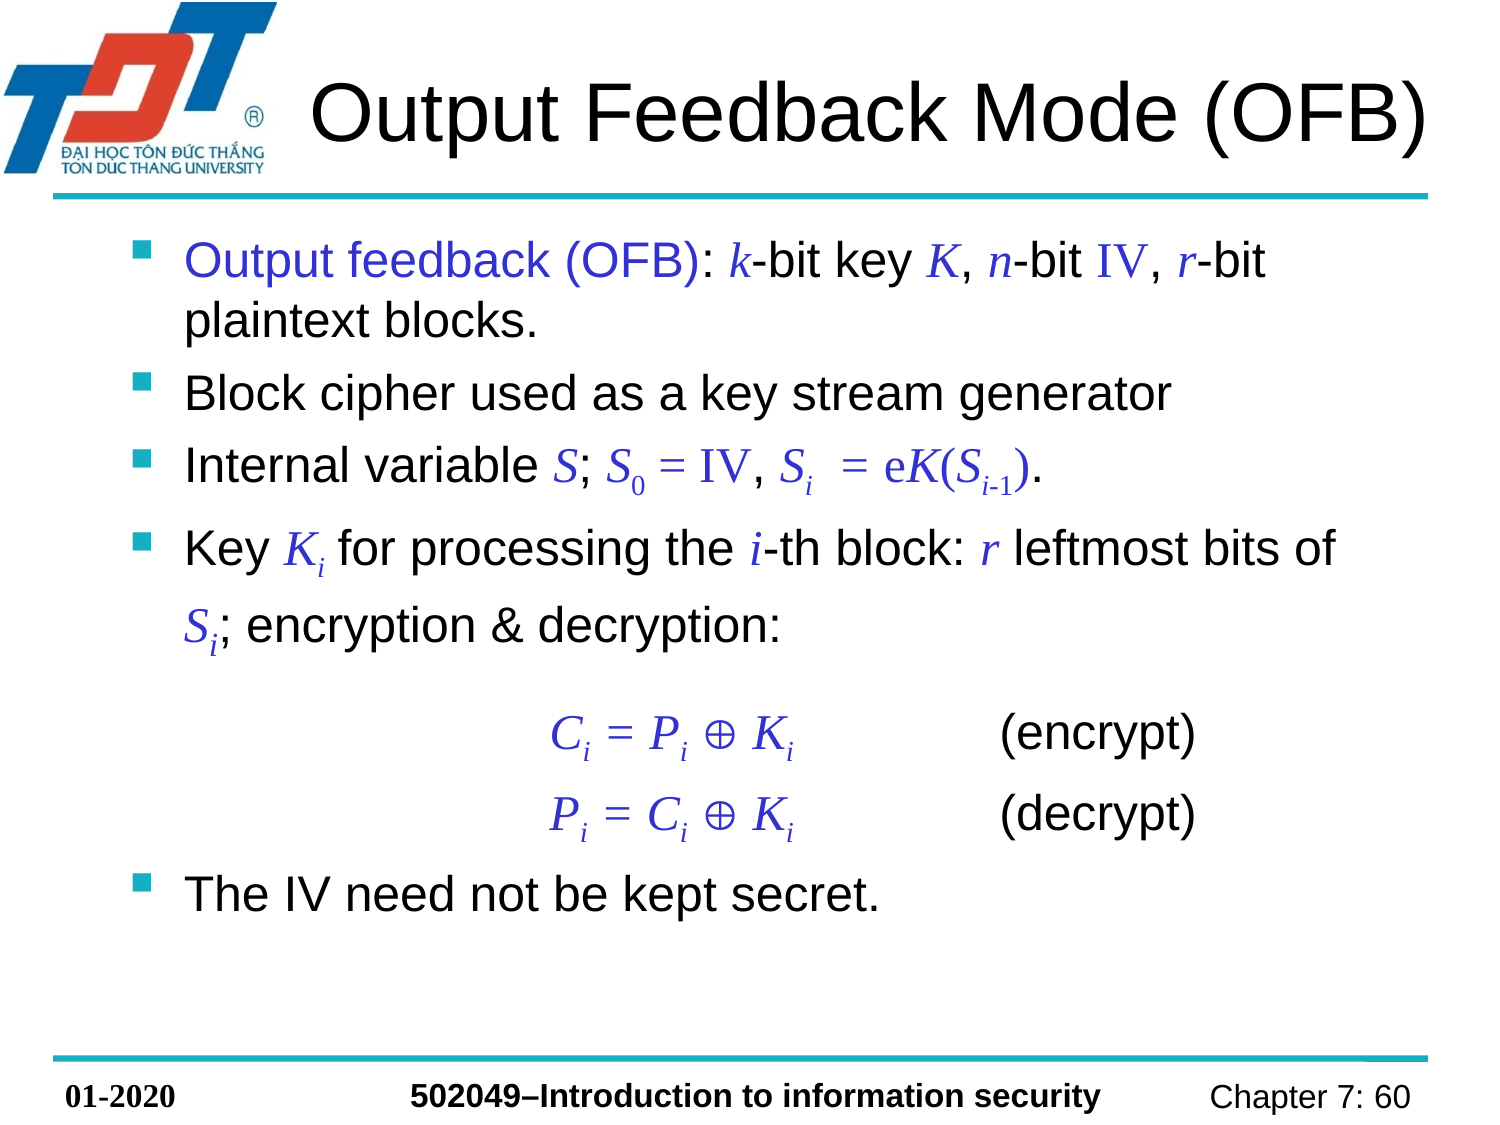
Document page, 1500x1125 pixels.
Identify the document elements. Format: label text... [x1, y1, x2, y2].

picture [3, 2, 277, 174]
title Output Feedback Mode (OFB) [295, 42, 1500, 173]
list Output feedback (OFB): k-bit key K, n-bit IV, r-bit plaintext blocks. Block cipher used as a key stream generator Internal variable S; S0 = IV, Si = eK(Si-1). Key Ki for processing the i-th block: r leftmost bits of Si; encryption & decryption: Ci = Pi  Ki (encrypt) Pi = Ci  Ki (decrypt) The IV need not be kept secret. [112, 220, 1388, 1035]
